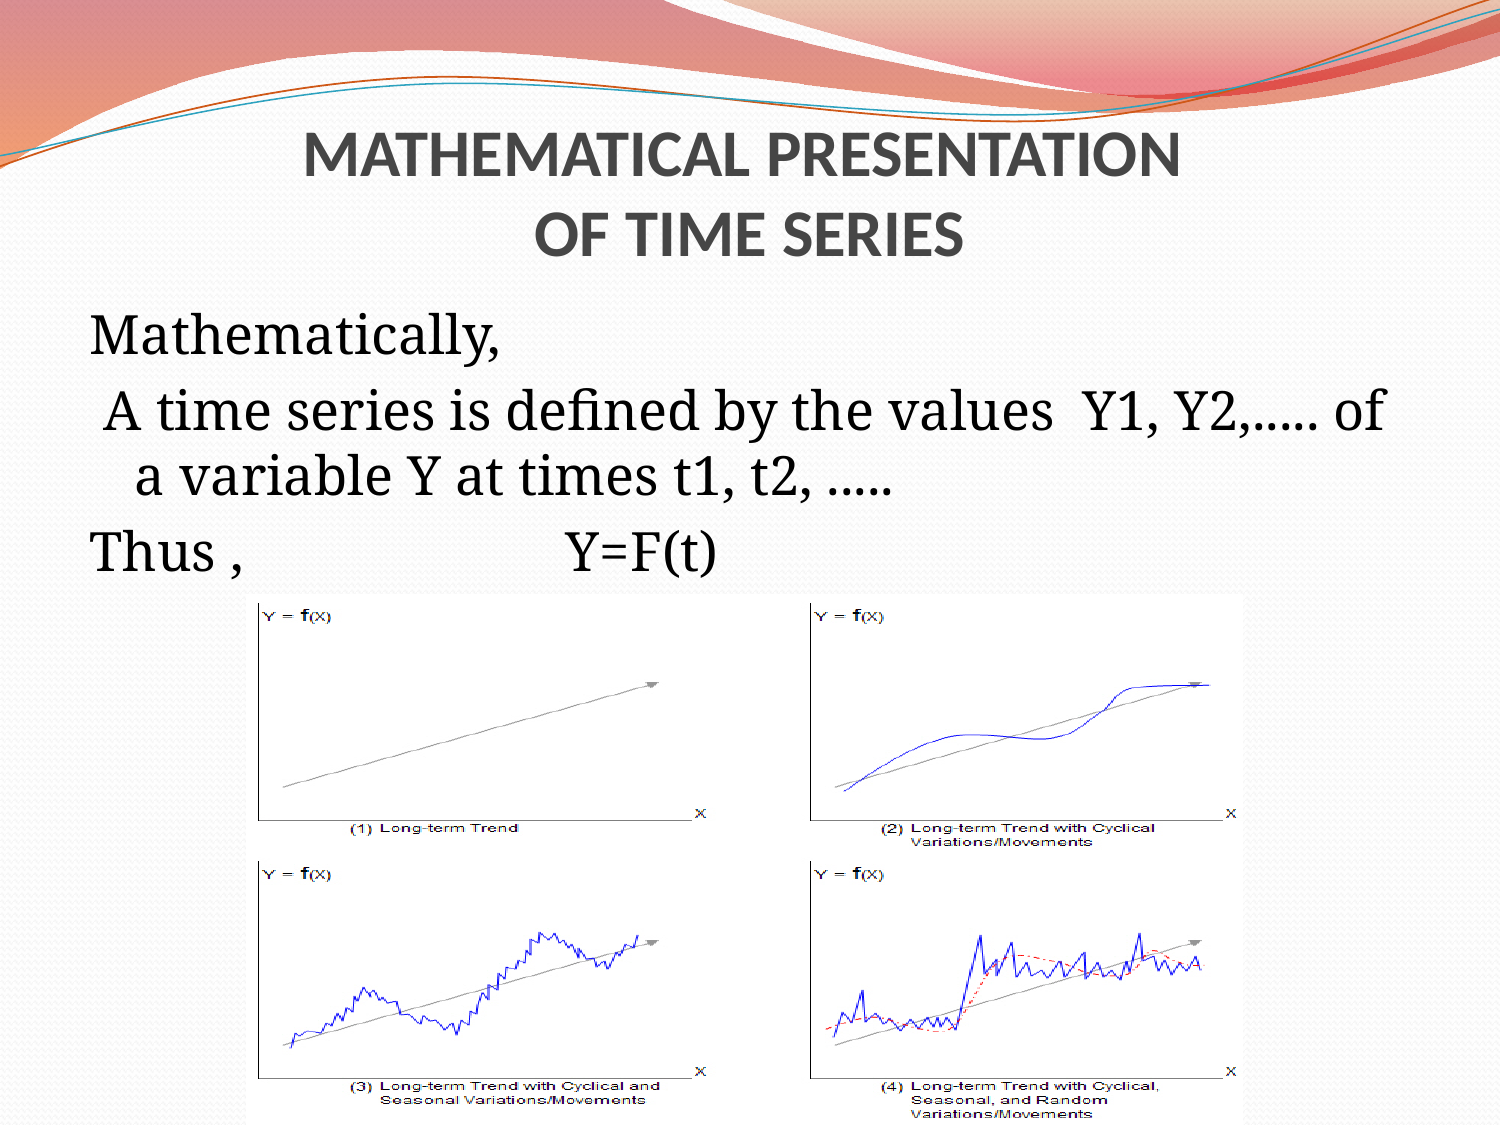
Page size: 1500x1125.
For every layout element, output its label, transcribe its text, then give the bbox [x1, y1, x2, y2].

list Mathematically, A time series is defined by the values Y1, Y2,..... of a variable Y at times t1, t2, ..... Thus , Y=F(t) [75, 292, 1425, 1125]
picture [245, 594, 1243, 1125]
title MATHEMATICAL PRESENTATION OF TIME SERIES [75, 115, 1425, 270]
